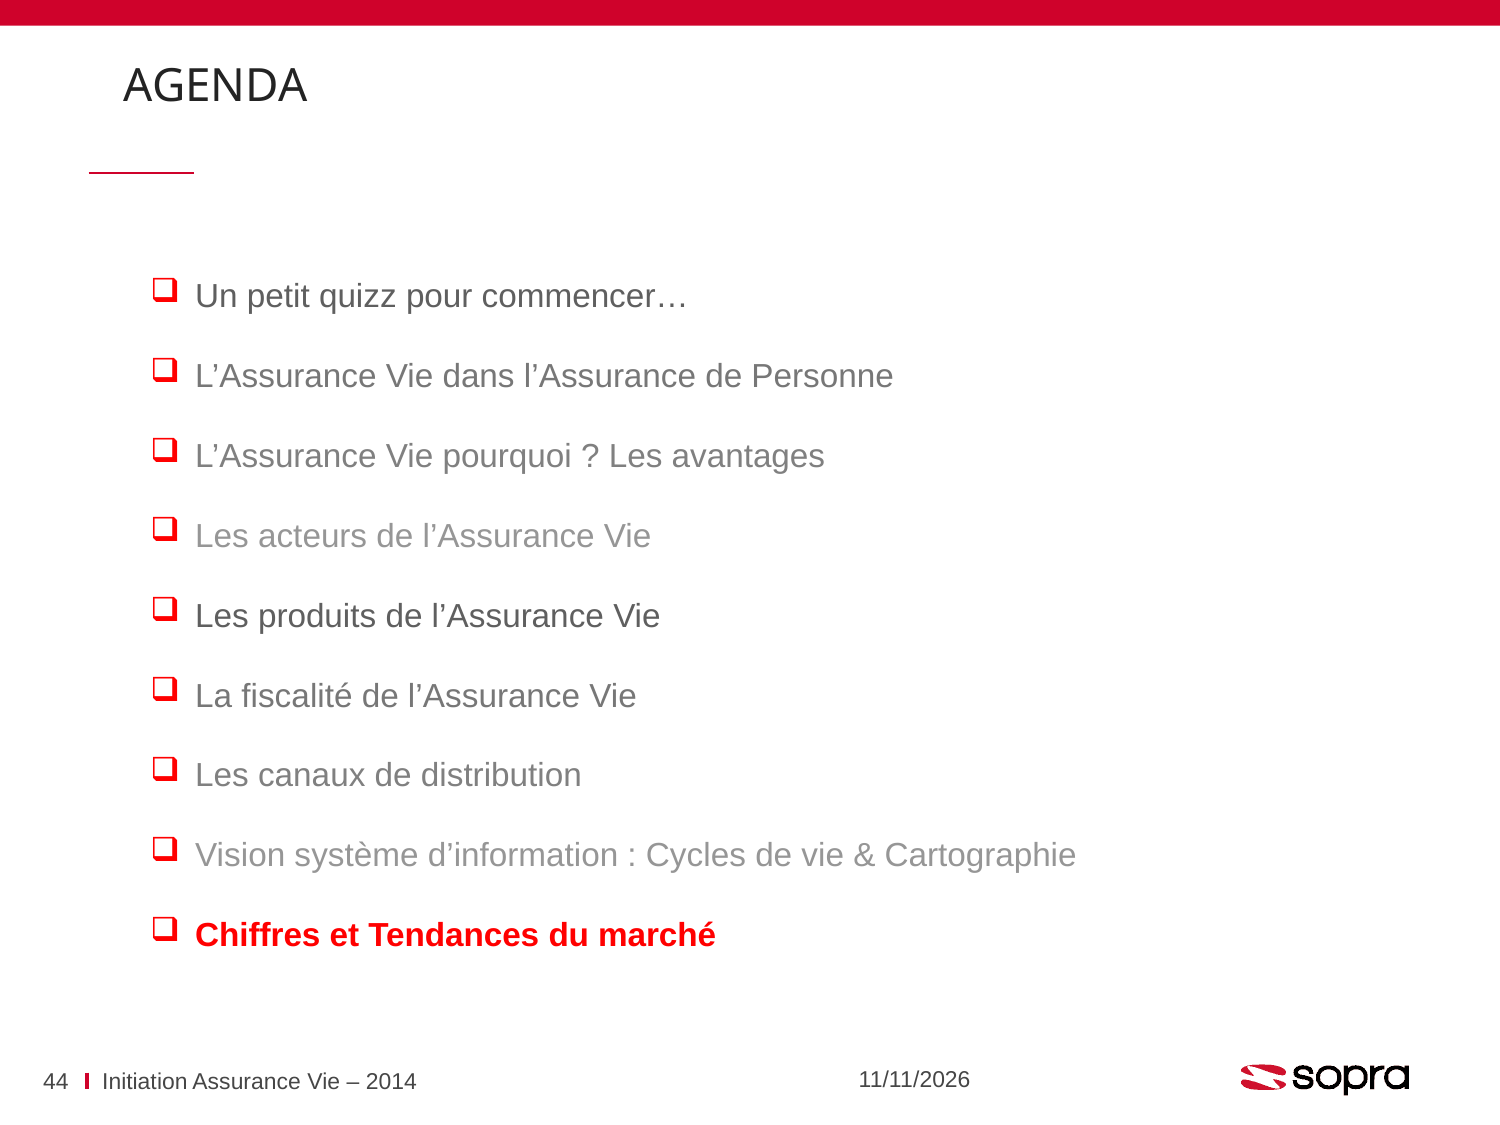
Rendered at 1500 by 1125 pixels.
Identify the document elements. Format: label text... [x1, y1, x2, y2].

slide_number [843, 1061, 1022, 1095]
footer Initiation Assurance Vie – 2014 [87, 1066, 833, 1094]
picture [1219, 1040, 1430, 1114]
text_box [151, 88, 1085, 139]
text_box Un petit quizz pour commencer… L’Assurance Vie dans l’Assurance de Personne L’Assurance Vie pourquoi ? Les avantages Les acteurs de l’Assurance Vie Les produits de l’Assurance Vie La fiscalité de l’Assurance Vie Les canaux de distribution Vision système d’information : Cycles de vie & Cartographie Chiffres et Tendances du marché [135, 267, 1355, 961]
title AGENDA [123, 54, 1374, 176]
slide_number 44 [20, 1066, 69, 1094]
